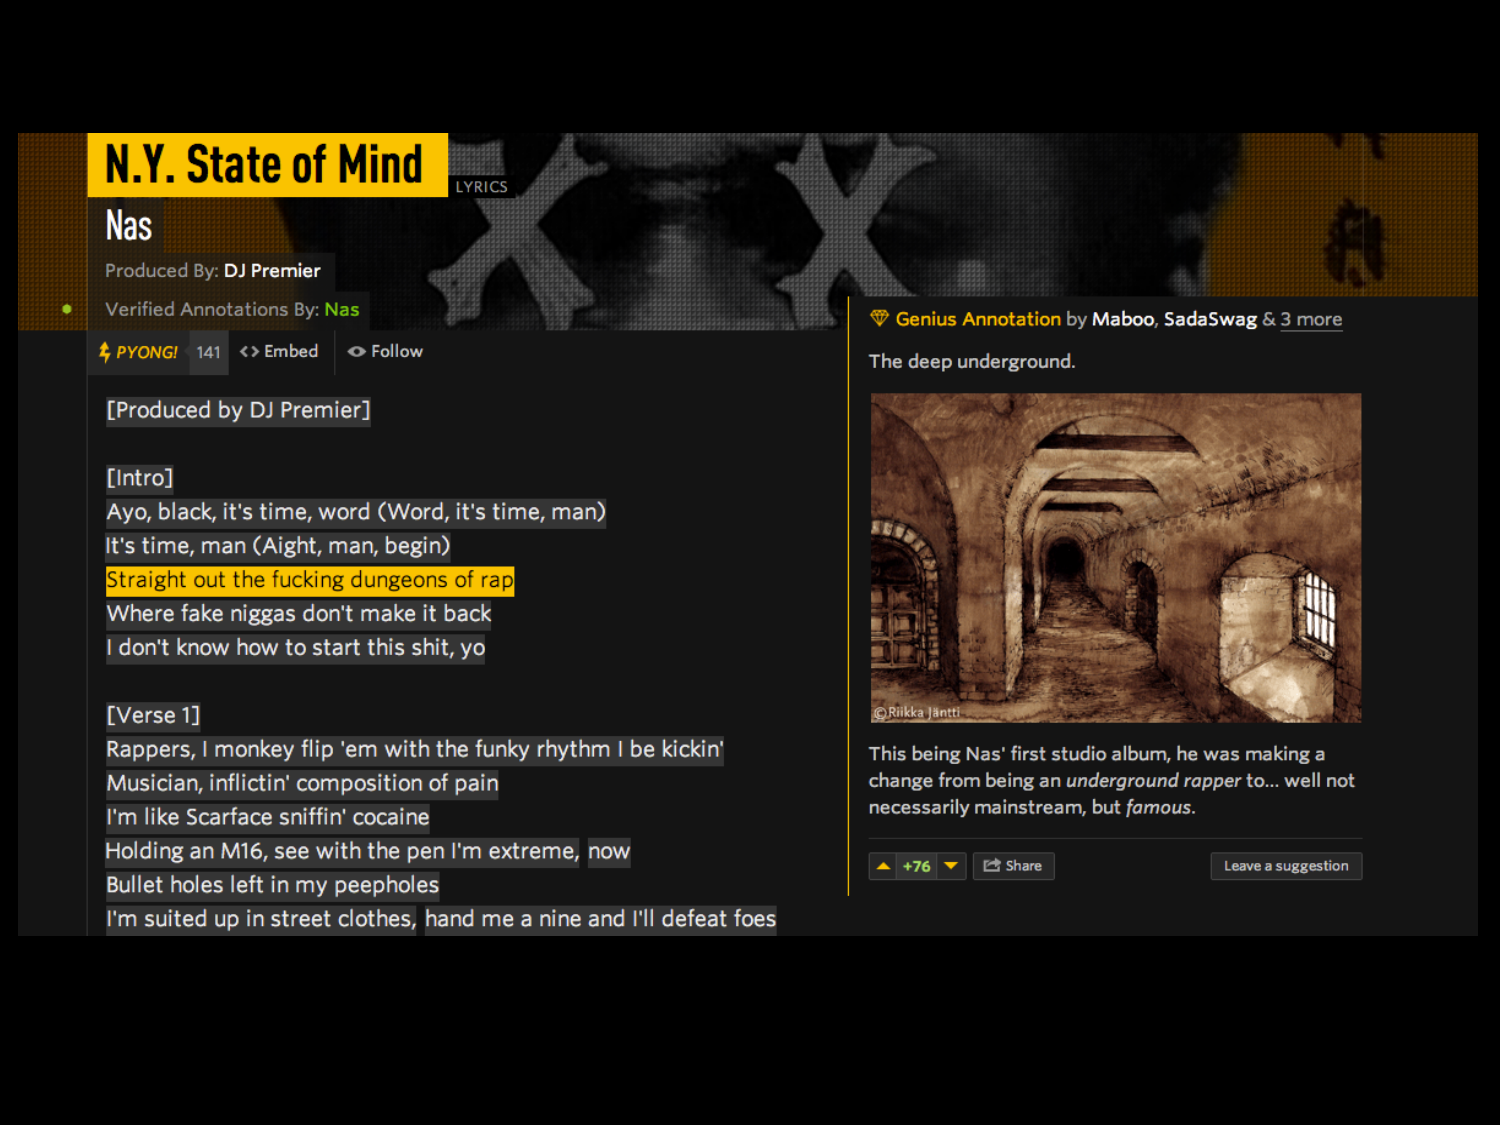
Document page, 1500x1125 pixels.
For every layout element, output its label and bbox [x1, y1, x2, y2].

list [18, 133, 1478, 937]
